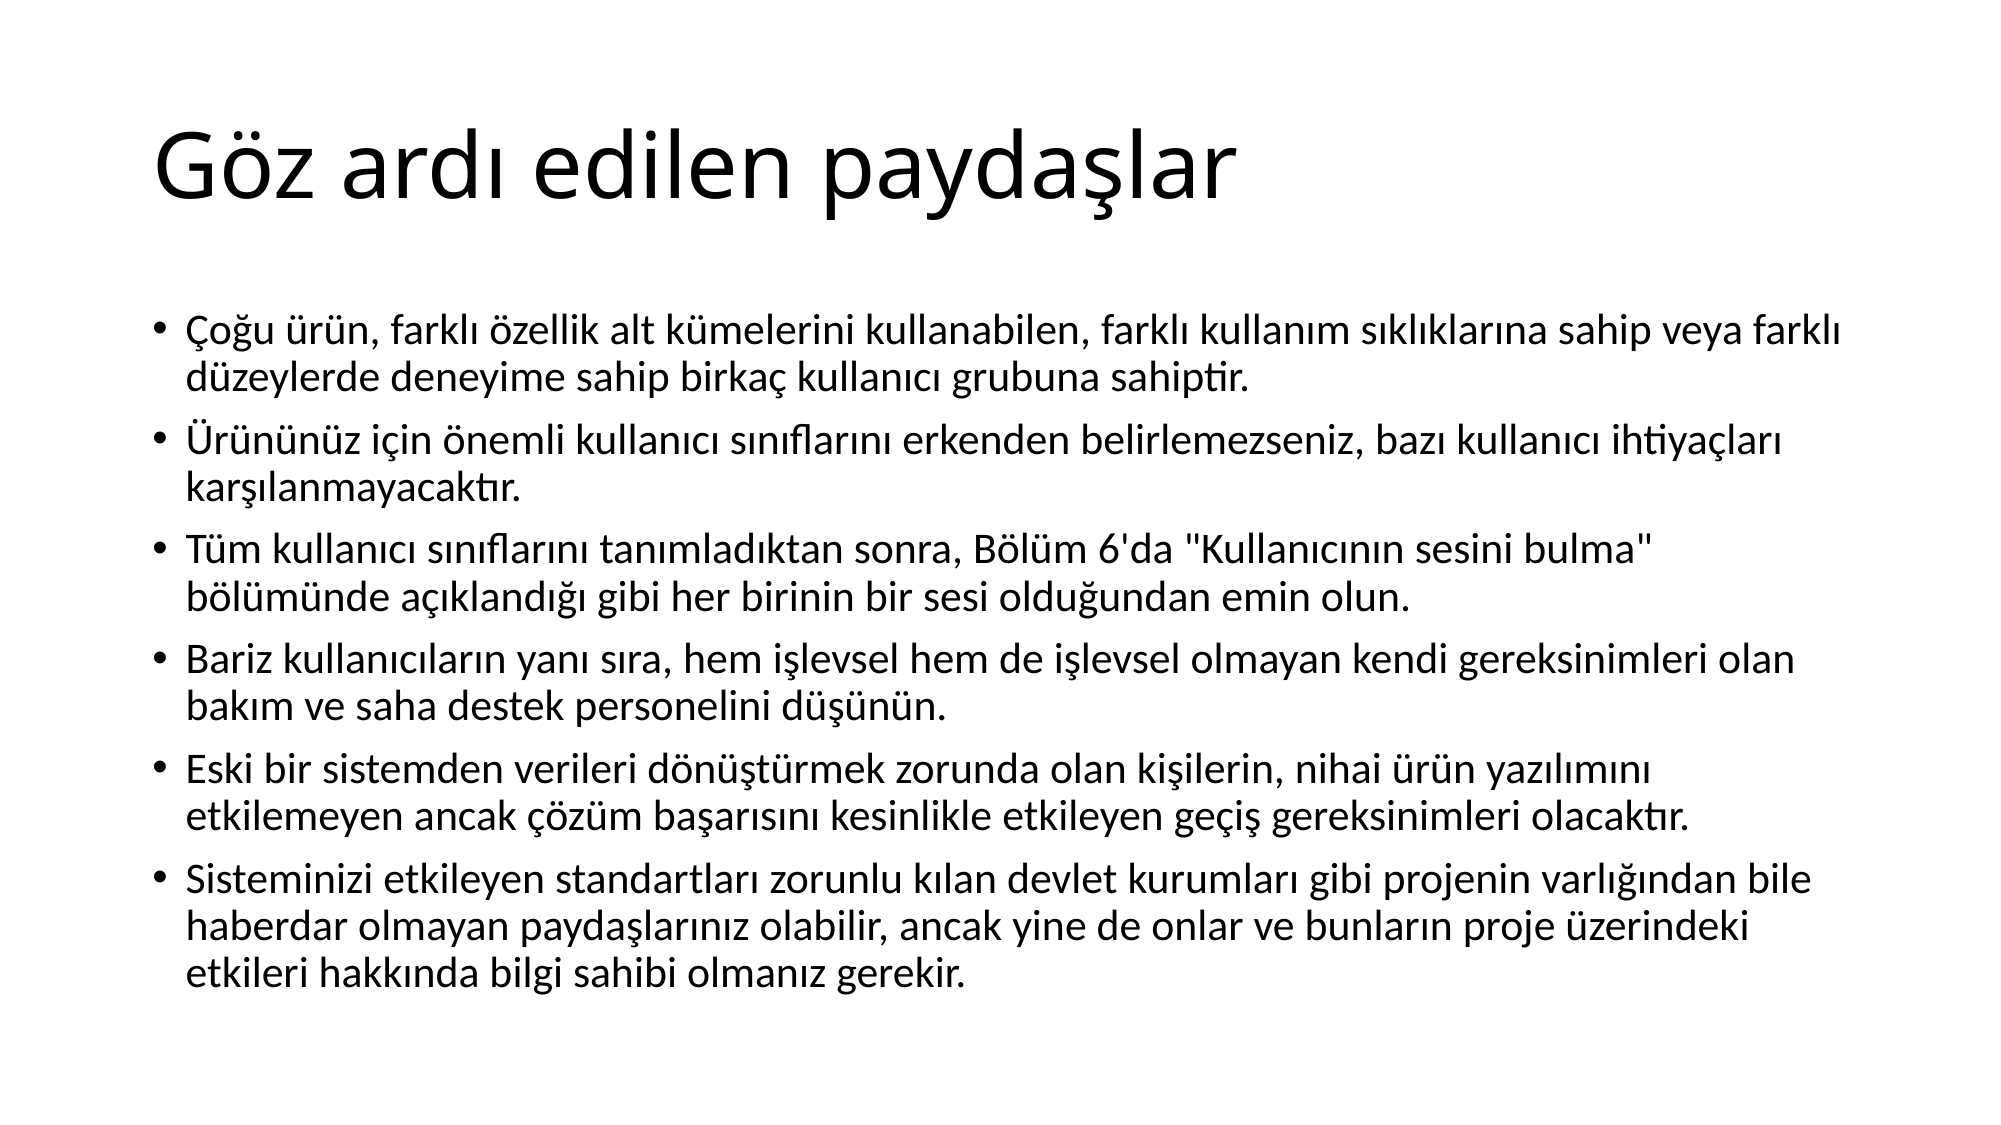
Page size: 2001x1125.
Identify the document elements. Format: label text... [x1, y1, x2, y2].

title Göz ardı edilen paydaşlar [137, 59, 1863, 278]
list Çoğu ürün, farklı özellik alt kümelerini kullanabilen, farklı kullanım sıklıklarına sahip veya farklı düzeylerde deneyime sahip birkaç kullanıcı grubuna sahiptir. Ürününüz için önemli kullanıcı sınıflarını erkenden belirlemezseniz, bazı kullanıcı ihtiyaçları karşılanmayacaktır. Tüm kullanıcı sınıflarını tanımladıktan sonra, Bölüm 6'da "Kullanıcının sesini bulma" bölümünde açıklandığı gibi her birinin bir sesi olduğundan emin olun. Bariz kullanıcıların yanı sıra, hem işlevsel hem de işlevsel olmayan kendi gereksinimleri olan bakım ve saha destek personelini düşünün. Eski bir sistemden verileri dönüştürmek zorunda olan kişilerin, nihai ürün yazılımını etkilemeyen ancak çözüm başarısını kesinlikle etkileyen geçiş gereksinimleri olacaktır. Sisteminizi etkileyen standartları zorunlu kılan devlet kurumları gibi projenin varlığından bile haberdar olmayan paydaşlarınız olabilir, ancak yine de onlar ve bunların proje üzerindeki etkileri hakkında bilgi sahibi olmanız gerekir. [137, 299, 1863, 1014]
